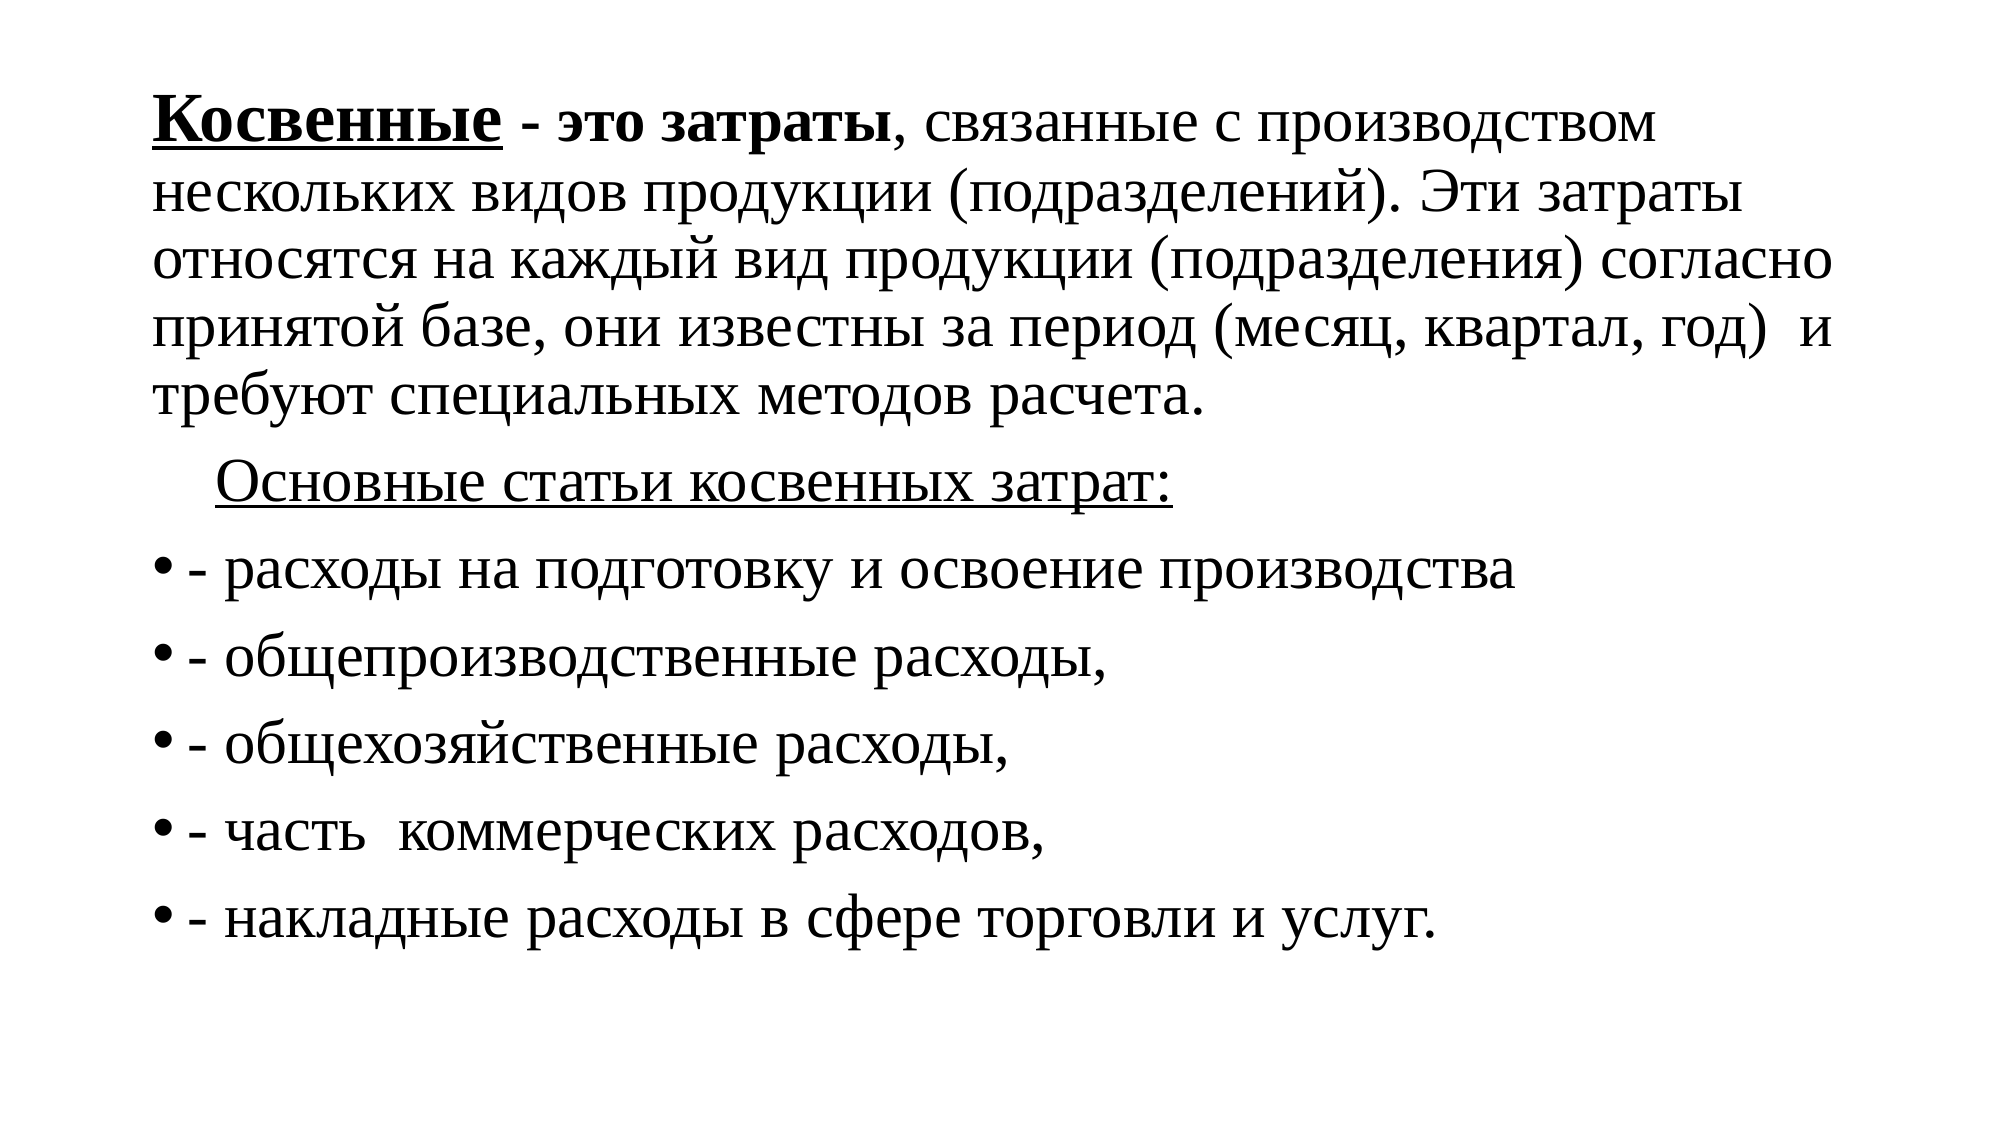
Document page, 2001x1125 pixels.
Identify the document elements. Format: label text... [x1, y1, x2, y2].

list Косвенные - это затраты, связанные с производством нескольких видов продукции (подразделений). Эти затраты относятся на каждый вид продукции (подразделения) согласно принятой базе, они известны за период (месяц, квартал, год) и требуют специальных методов расчета. Основные статьи косвенных затрат: - расходы на подготовку и освоение производства - общепроизводственные расходы, - общехозяйственные расходы, - часть коммерческих расходов, - накладные расходы в сфере торговли и услуг. [137, 73, 1863, 1014]
